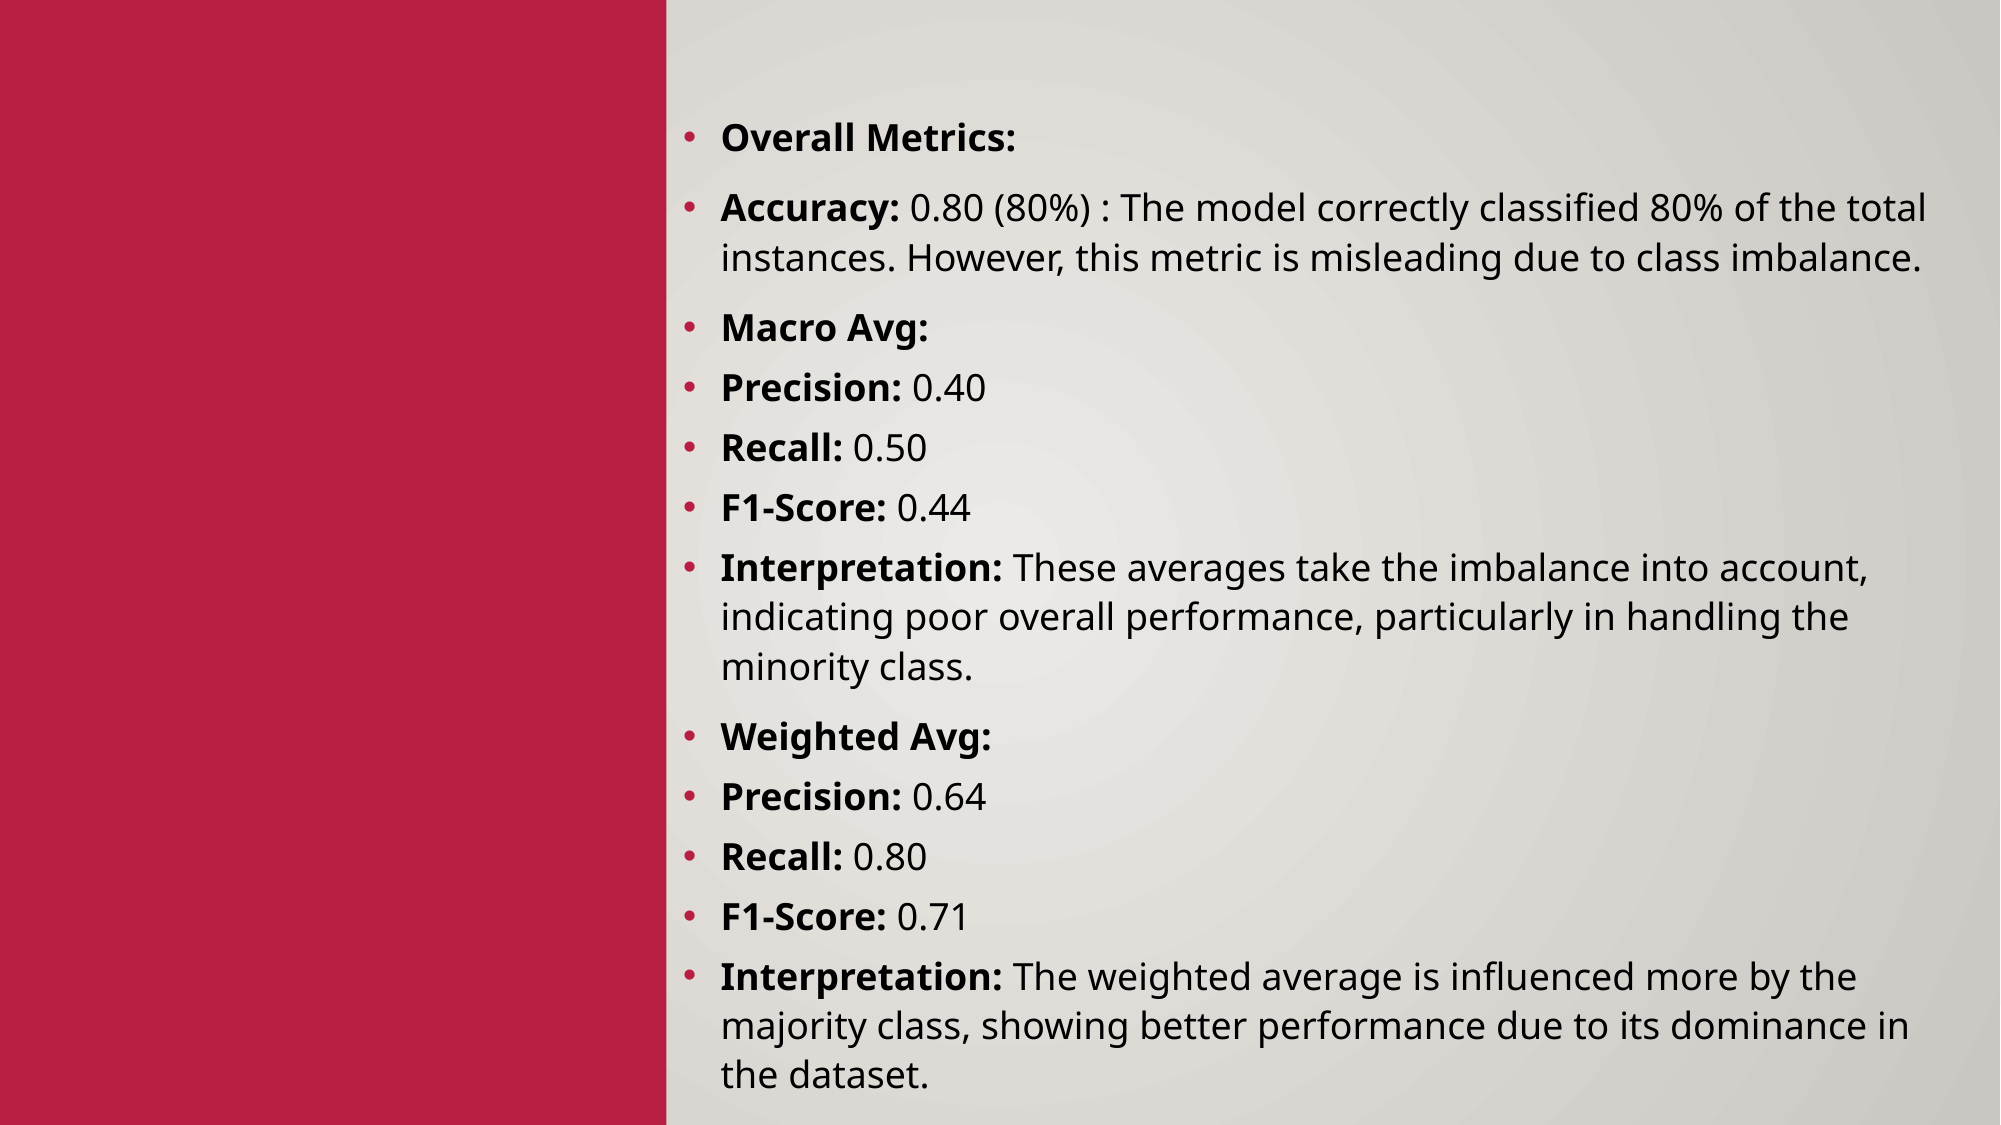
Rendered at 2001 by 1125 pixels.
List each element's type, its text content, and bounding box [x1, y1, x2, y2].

text_box [0, 0, 668, 1125]
list Overall Metrics:​ Accuracy: 0.80 (80%)​ : The model correctly classified 80% of the total instances. However, this metric is misleading due to class imbalance.​ Macro Avg:​ Precision: 0.40​ Recall: 0.50​ F1-Score: 0.44​ Interpretation: These averages take the imbalance into account, indicating poor overall performance, particularly in handling the minority class.​ Weighted Avg:​ Precision: 0.64​ Recall: 0.80​ F1-Score: 0.71​ Interpretation: The weighted average is influenced more by the majority class, showing better performance due to its dominance in the dataset.​ [668, 101, 1975, 909]
text_box [668, 0, 2000, 1125]
